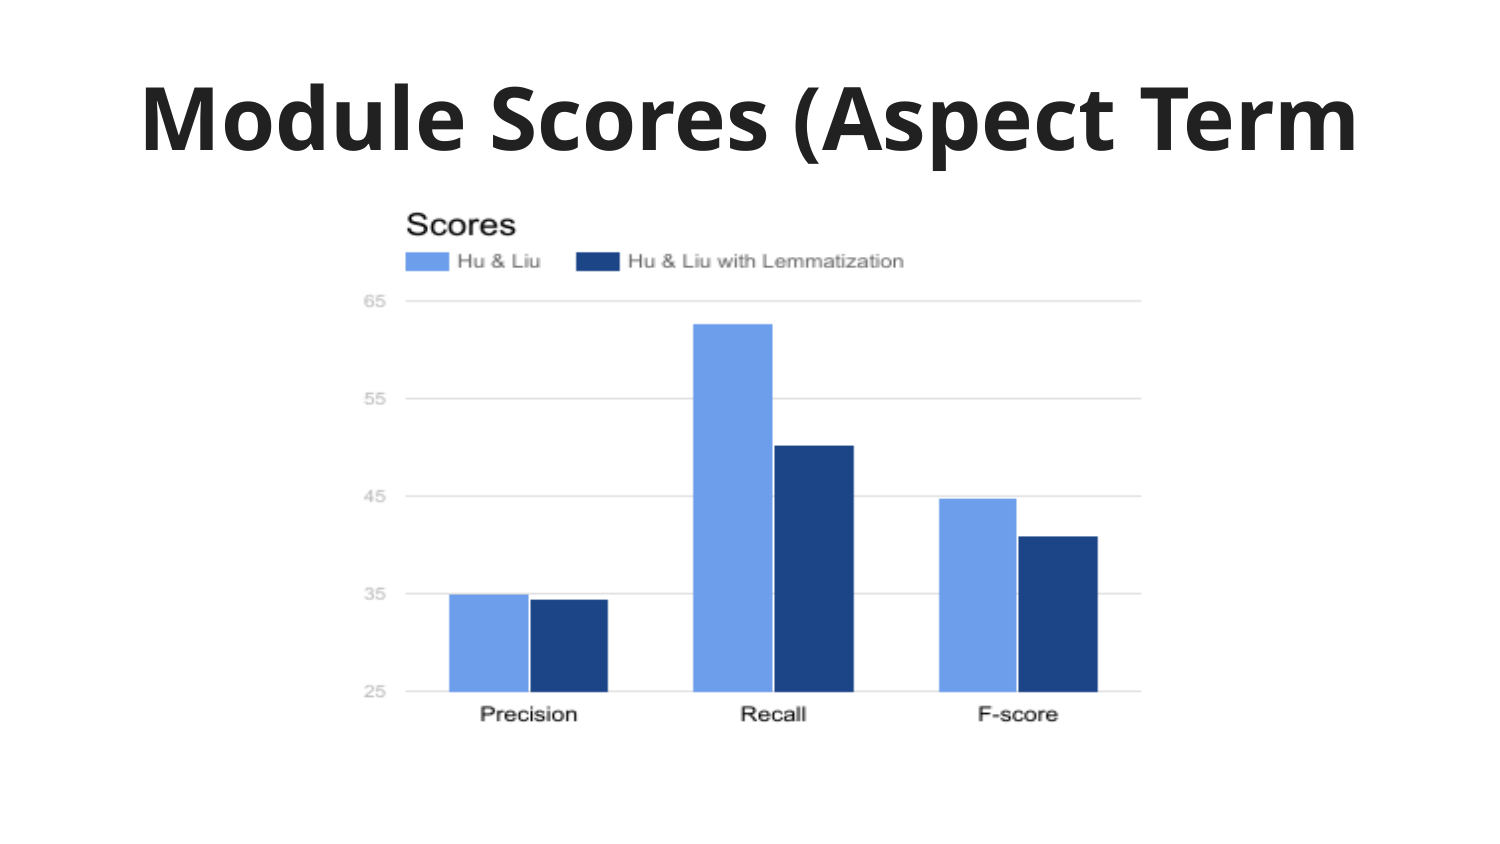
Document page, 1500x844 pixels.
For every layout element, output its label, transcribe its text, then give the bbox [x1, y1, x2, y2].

picture [178, 179, 1369, 815]
title Module Scores (Aspect Term Extraction) [51, 48, 1449, 180]
